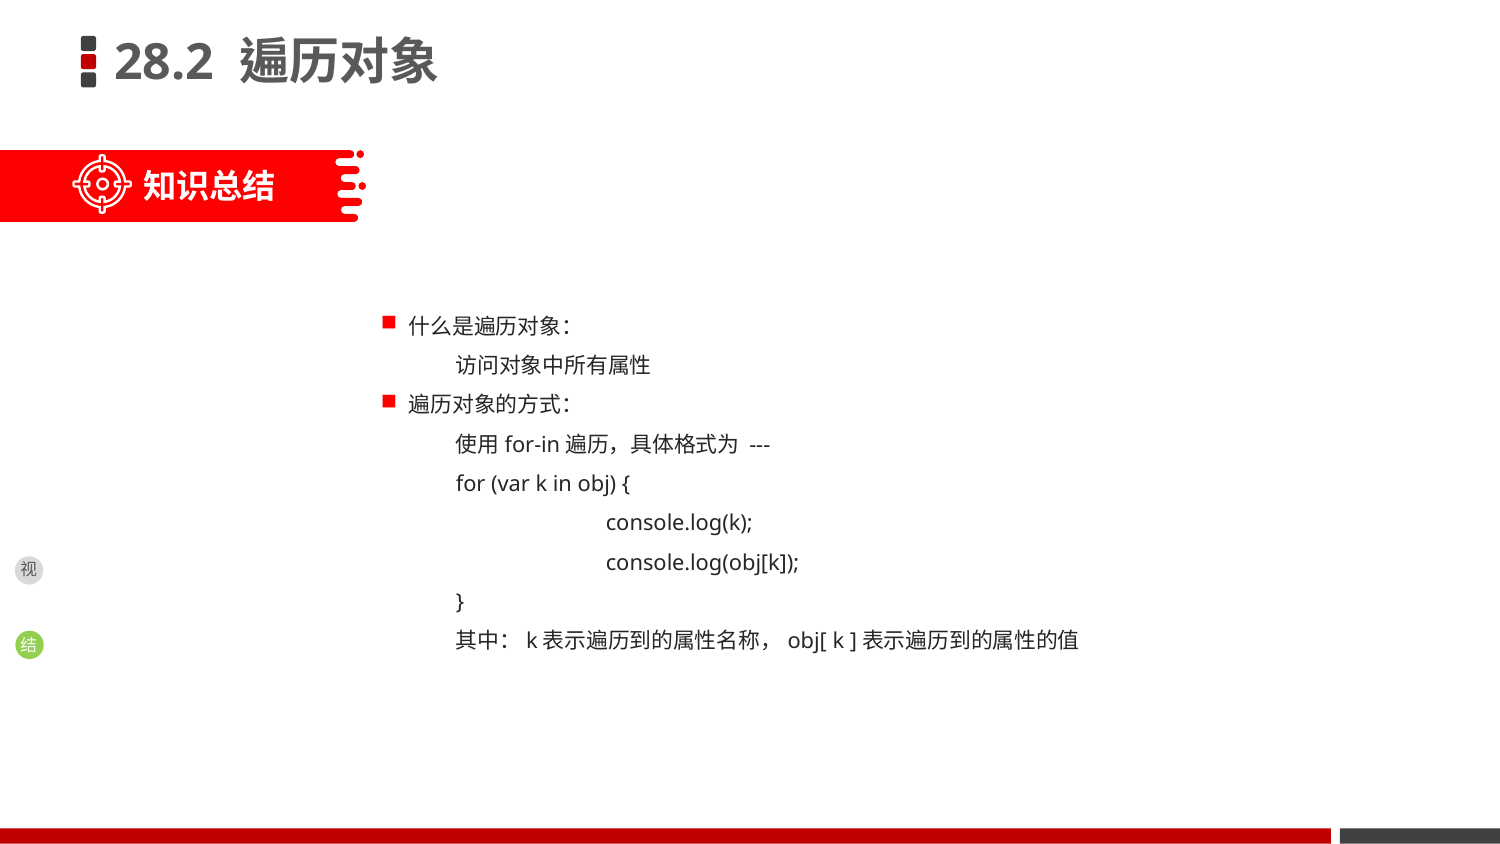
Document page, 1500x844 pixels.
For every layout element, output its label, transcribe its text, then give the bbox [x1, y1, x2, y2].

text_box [72, 153, 133, 214]
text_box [5, 626, 54, 663]
text_box [356, 150, 365, 158]
text_box [0, 150, 354, 222]
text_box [59, 161, 67, 213]
text_box 什么是遍历对象： 访问对象中所有属性 遍历对象的方式： 使用for-in遍历，具体格式为 --- for (var k in obj) { console.log(k); console.log(obj[k]); } 其中：k表示遍历到的属性名称，obj[ k ]表示遍历到的属性的值 [366, 291, 1199, 661]
text_box 知识总结 [137, 158, 495, 213]
text_box [132, 213, 358, 222]
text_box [5, 551, 54, 588]
text_box 28.2 遍历对象 [103, 0, 987, 130]
